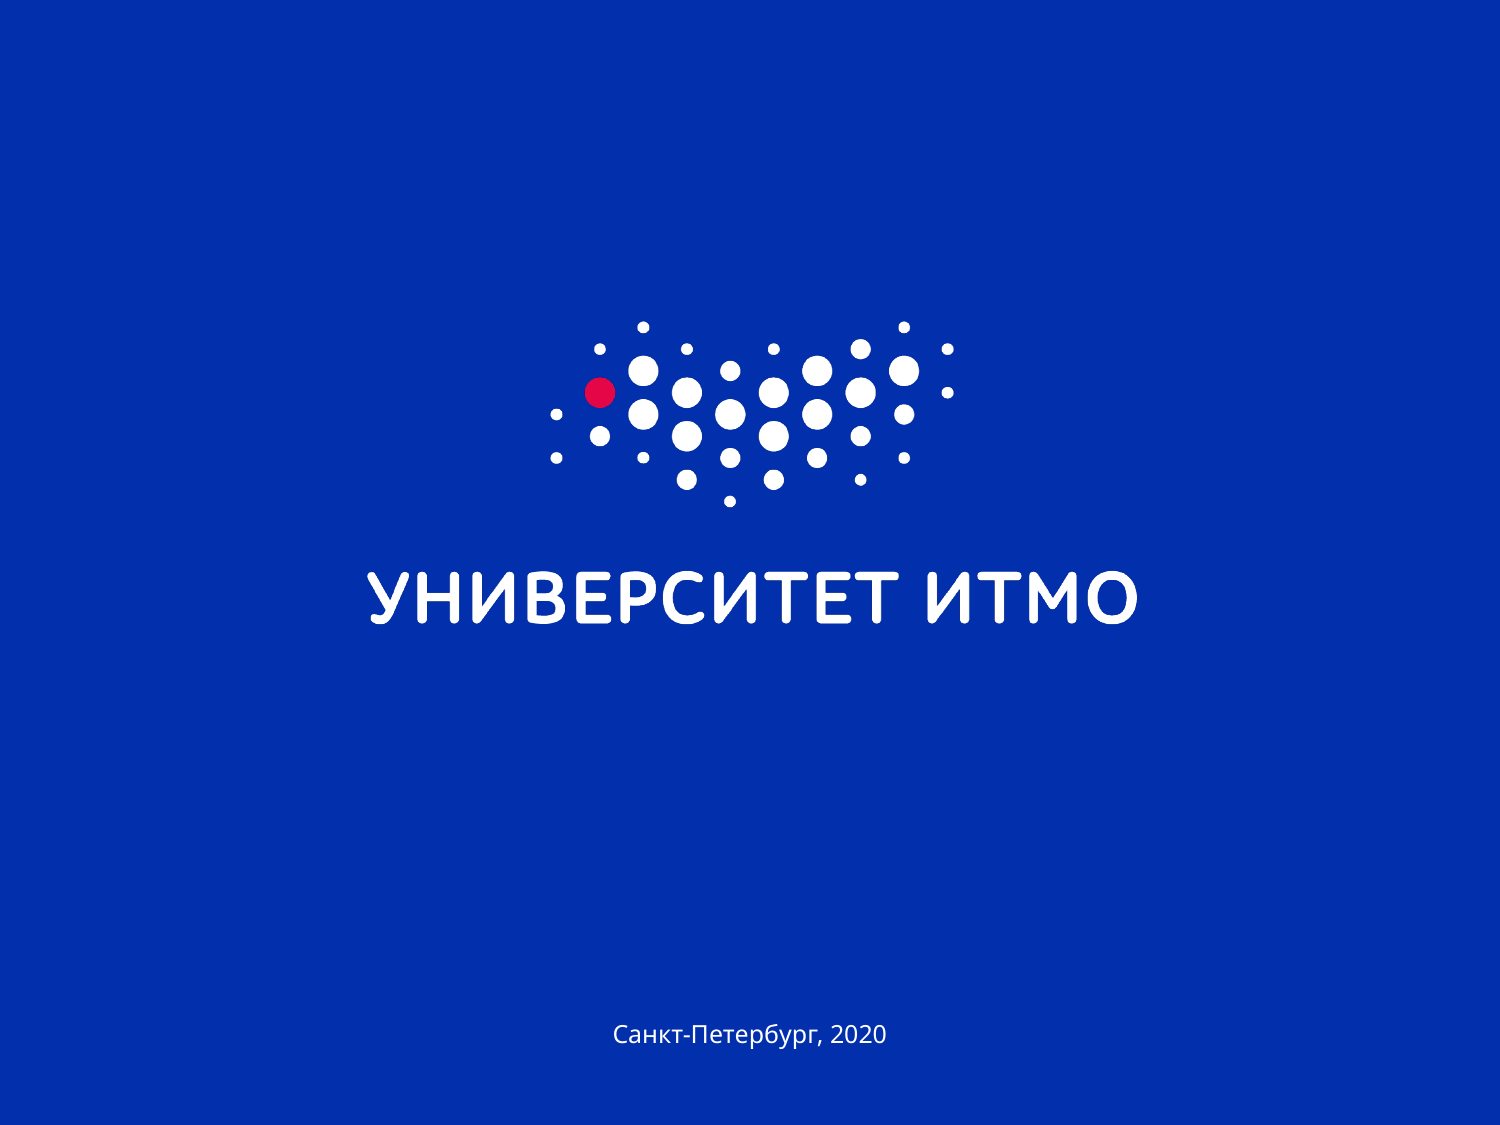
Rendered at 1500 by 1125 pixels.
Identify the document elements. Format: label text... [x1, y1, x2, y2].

picture [357, 309, 1143, 636]
subtitle Санкт-Петербург, 2020 [225, 1006, 1275, 1056]
